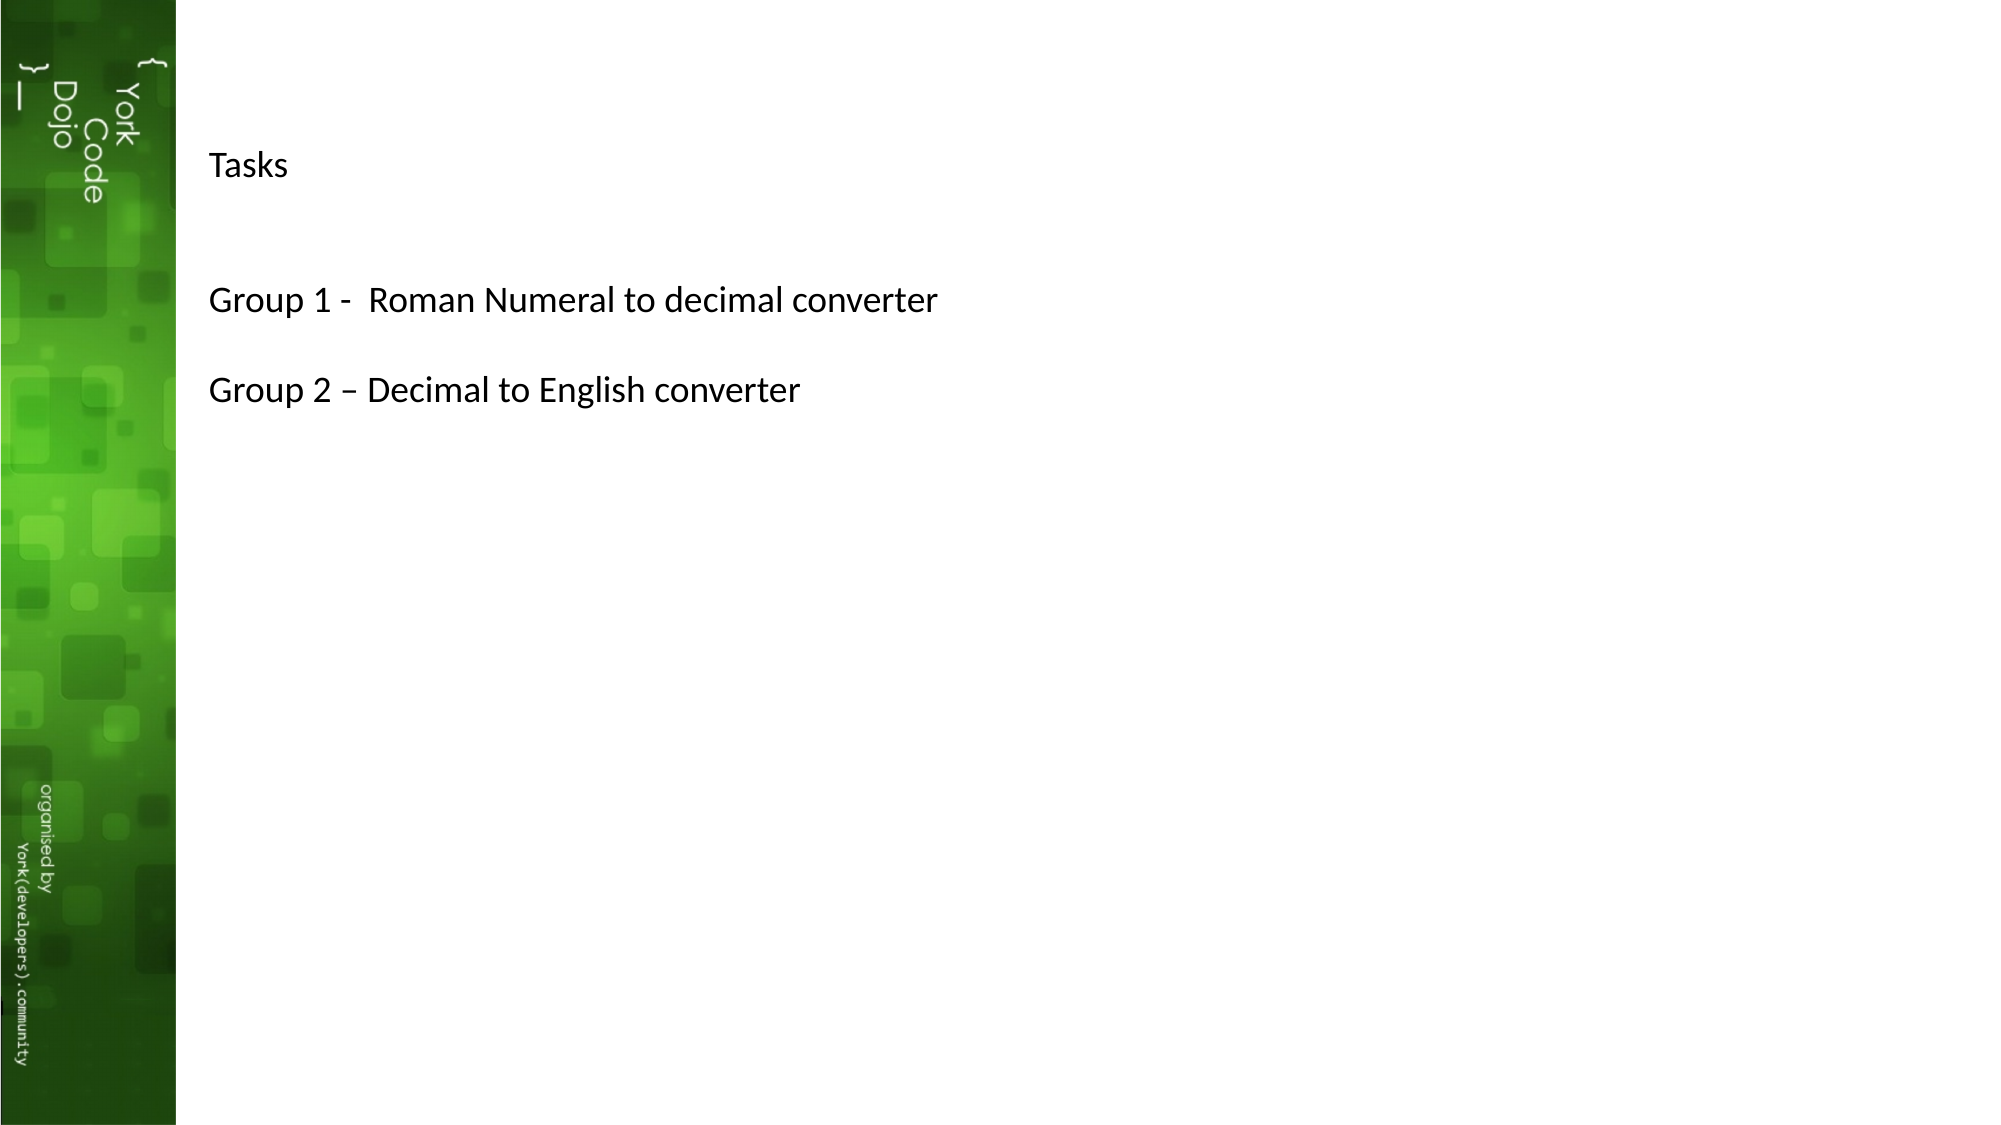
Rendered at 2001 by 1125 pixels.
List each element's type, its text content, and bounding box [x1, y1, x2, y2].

picture [1, 1, 175, 1124]
text_box Tasks Group 1 - Roman Numeral to decimal converter Group 2 – Decimal to English converter [194, 132, 1953, 507]
